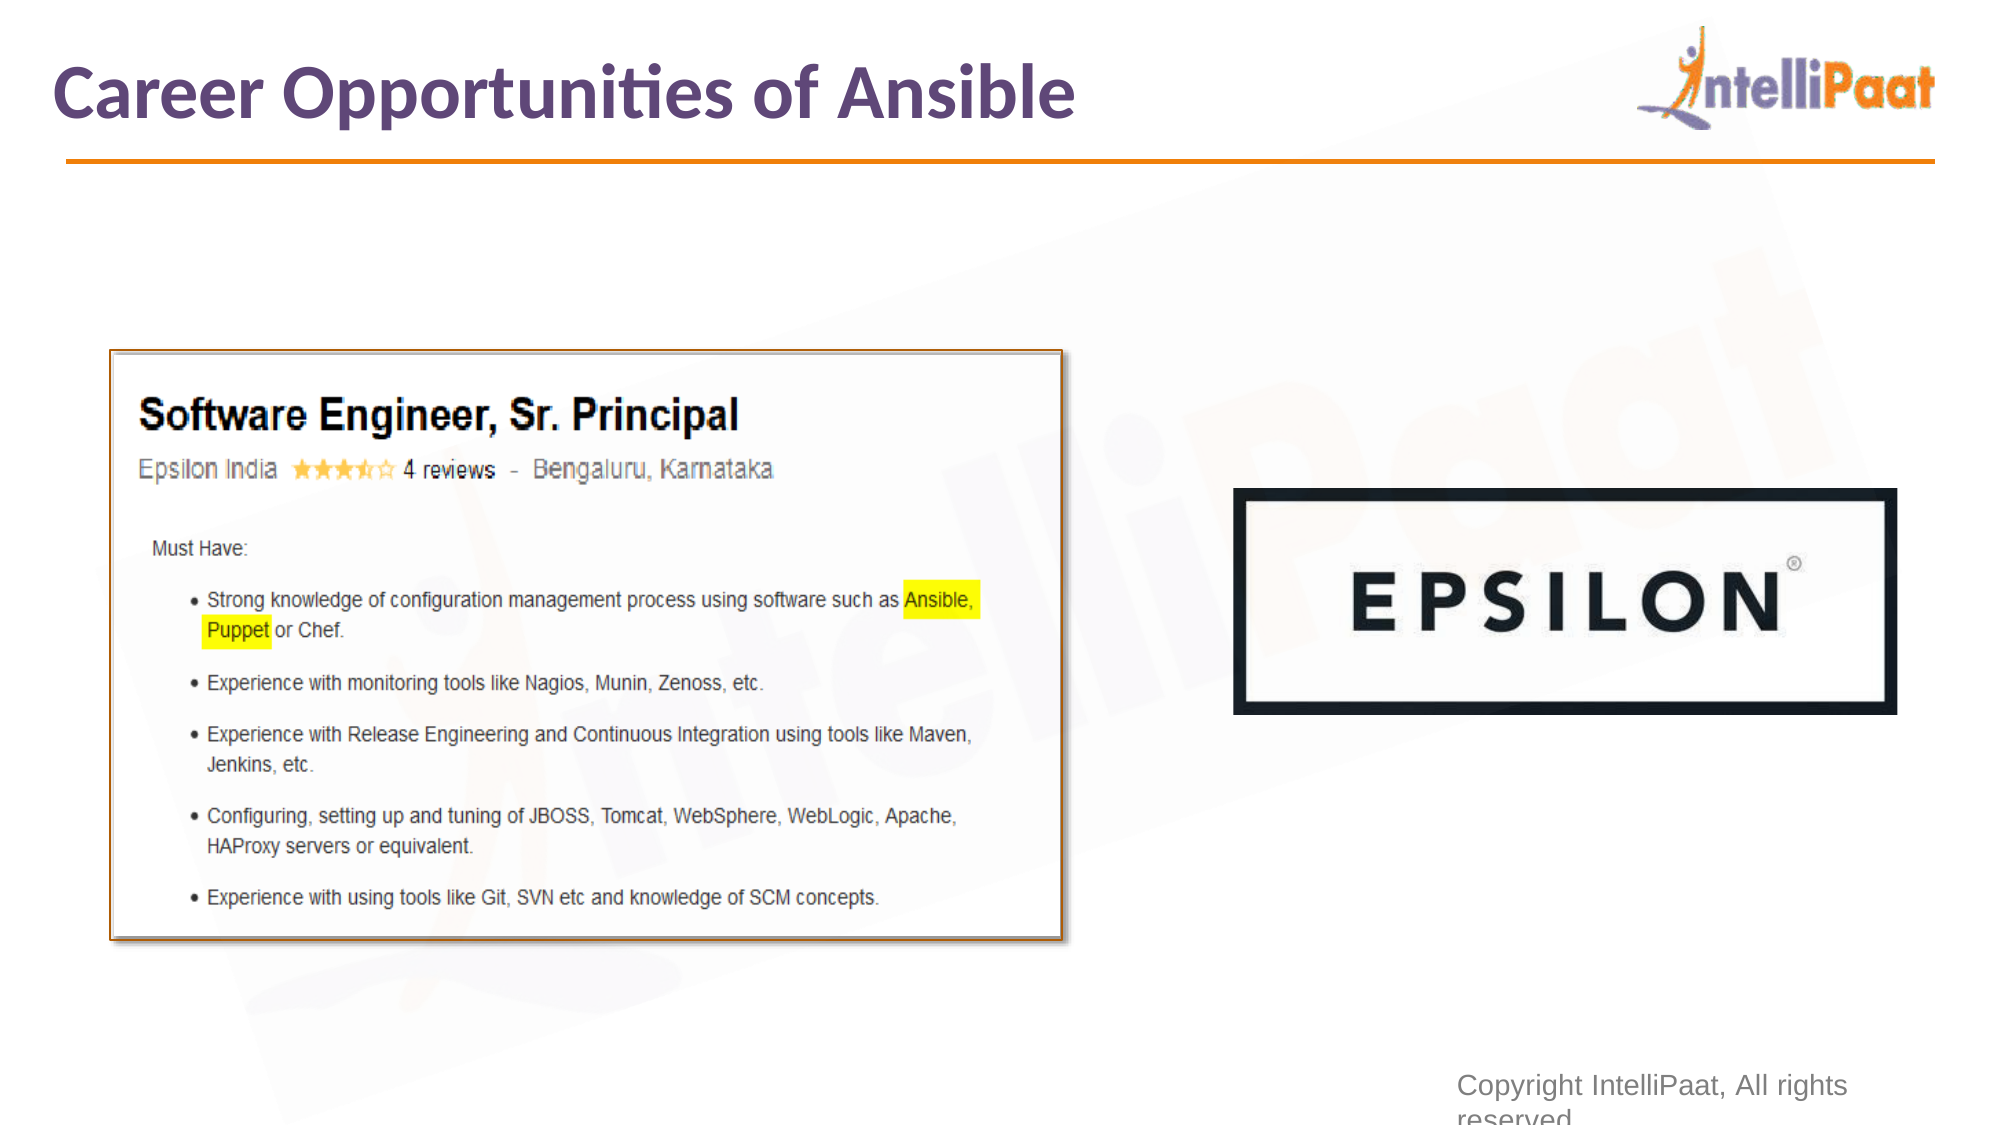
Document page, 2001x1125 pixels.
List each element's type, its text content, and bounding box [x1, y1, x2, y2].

title Career Opportunities of Ansible [51, 37, 94, 228]
text_box [94, 15, 1902, 1125]
footer Copyright IntelliPaat, All rights reserved [1454, 1066, 1971, 1125]
text_box [1902, 26, 1935, 131]
